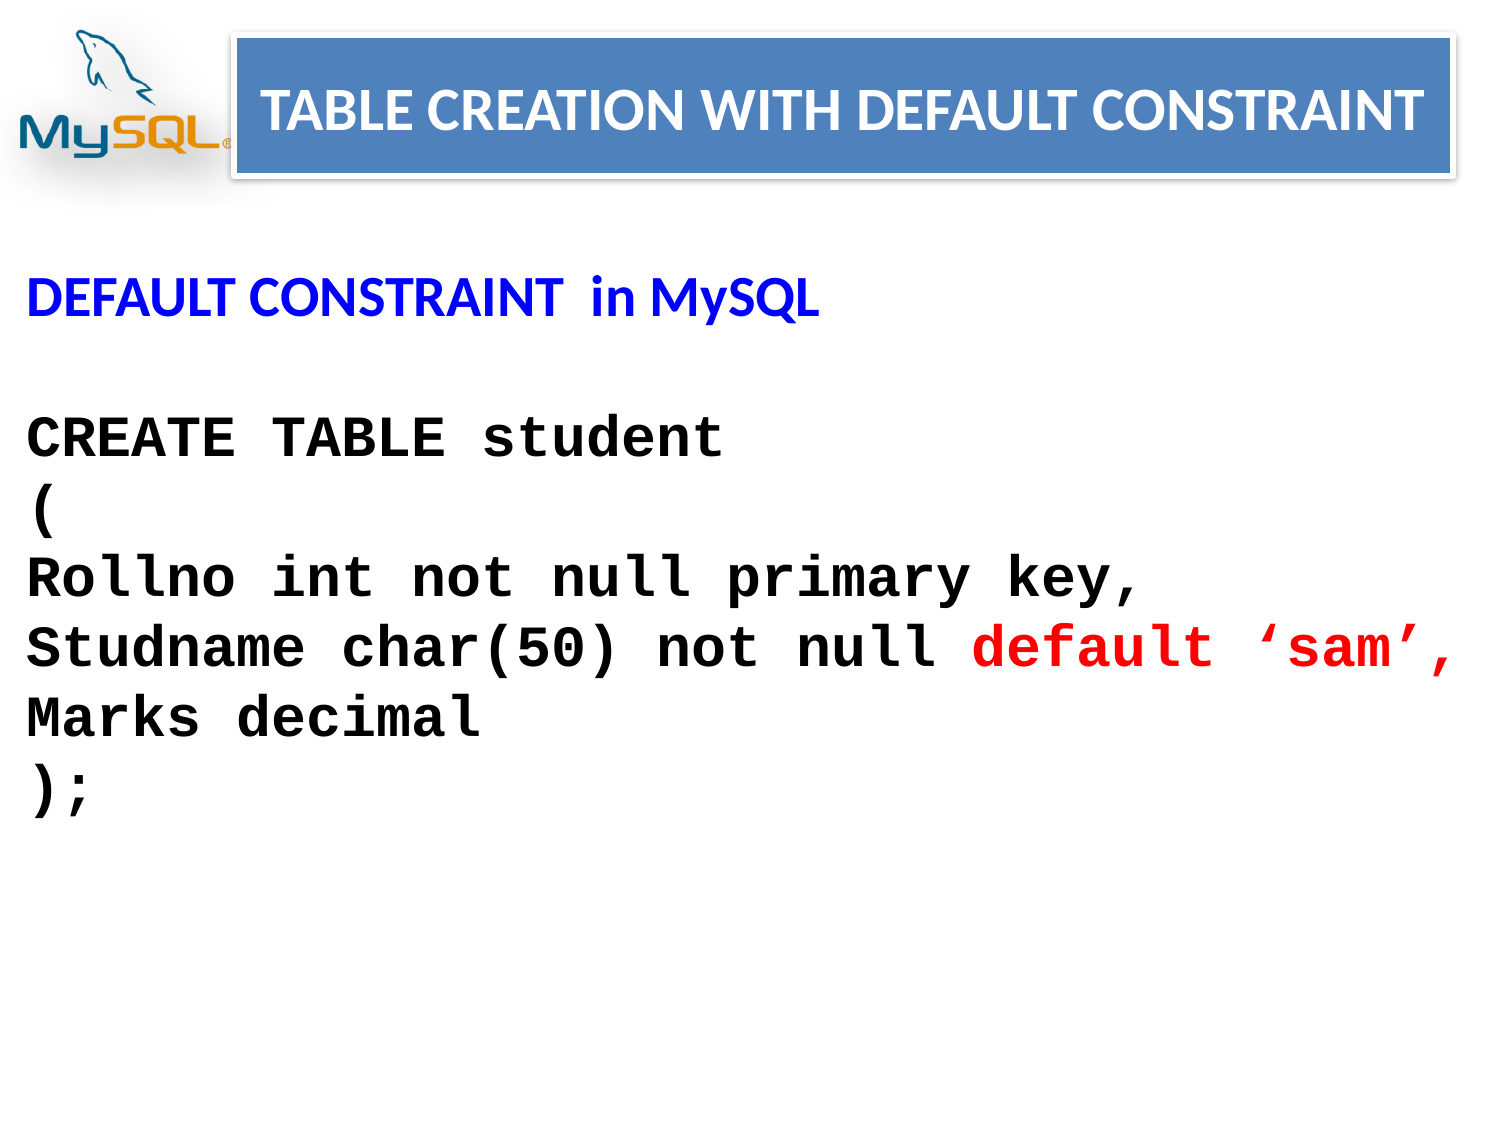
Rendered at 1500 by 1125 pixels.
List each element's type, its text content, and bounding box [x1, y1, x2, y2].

text_box TABLE CREATION WITH DEFAULT CONSTRAINT [234, 35, 1454, 176]
picture [11, 23, 240, 165]
text_box DEFAULT CONSTRAINT in MySQL CREATE TABLE student ( Rollno int not null primary key, Studname char(50) not null default ‘sam’, Marks decimal ); [11, 250, 1500, 826]
